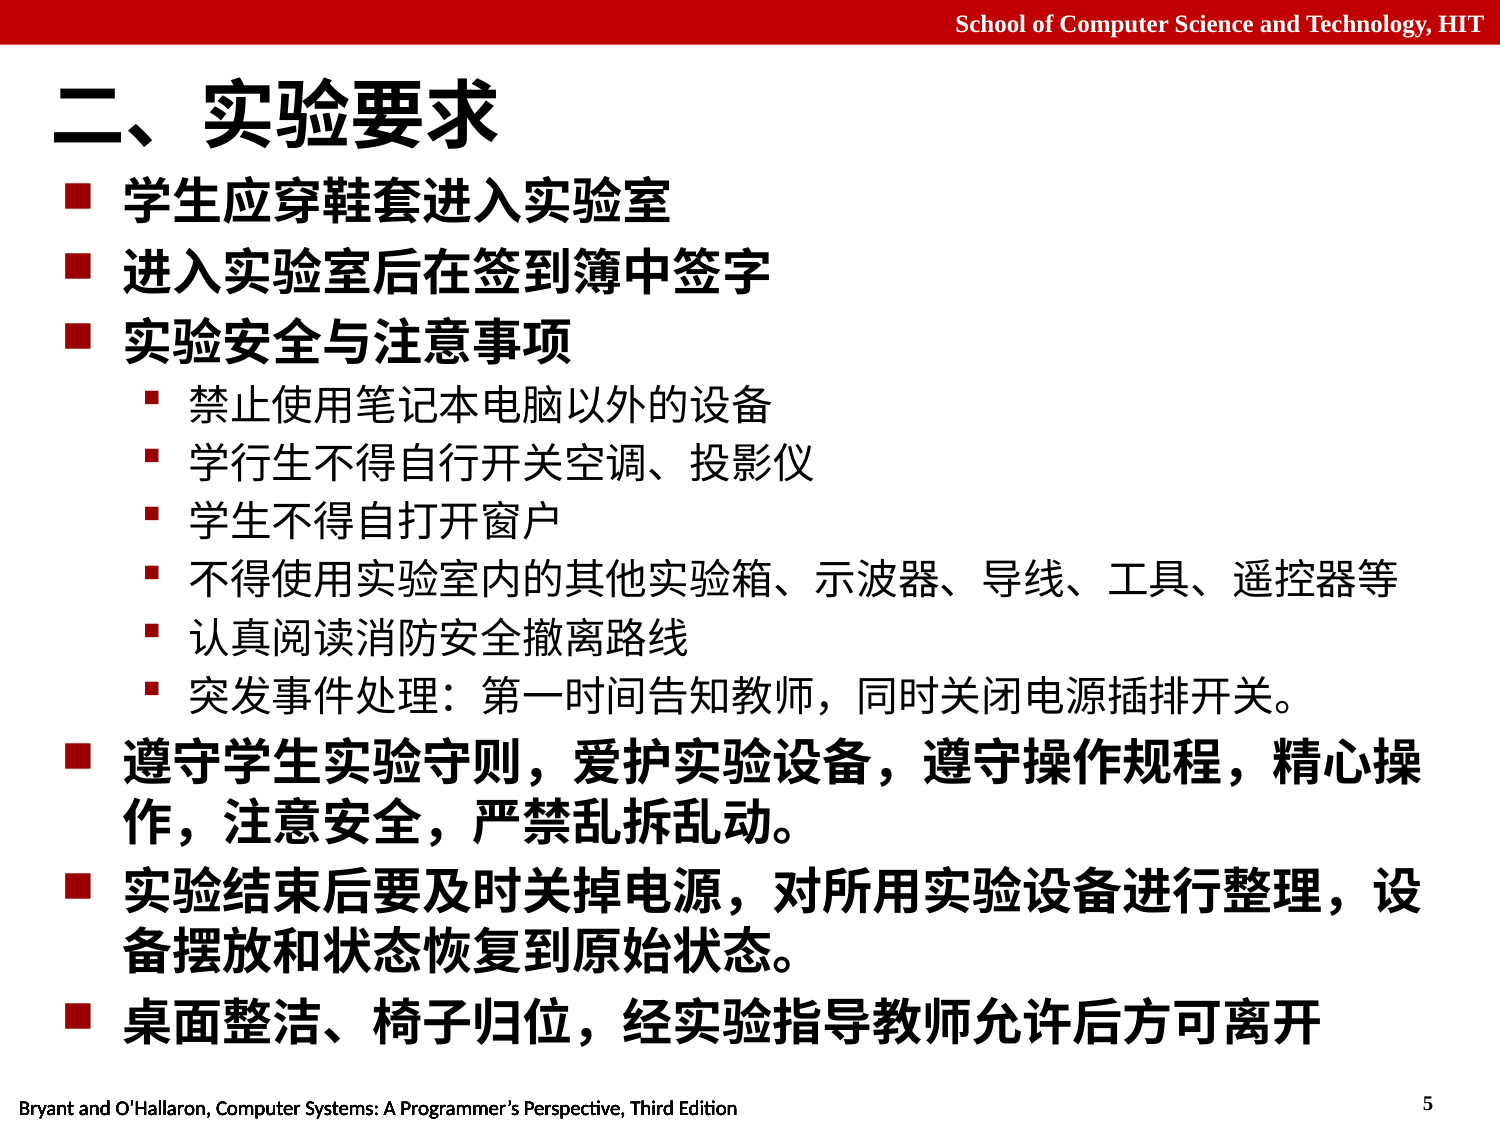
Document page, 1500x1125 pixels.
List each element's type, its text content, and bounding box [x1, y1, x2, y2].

title 二、实验要求 [35, 49, 1478, 176]
list 学生应穿鞋套进入实验室 进入实验室后在签到簿中签字 实验安全与注意事项 禁止使用笔记本电脑以外的设备 学行生不得自行开关空调、投影仪 学生不得自打开窗户 不得使用实验室内的其他实验箱、示波器、导线、工具、遥控器等 认真阅读消防安全撤离路线 突发事件处理：第一时间告知教师，同时关闭电源插排开关。 遵守学生实验守则，爱护实验设备，遵守操作规程，精心操作，注意安全，严禁乱拆乱动。 实验结束后要及时关掉电源，对所用实验设备进行整理，设备摆放和状态恢复到原始状态。 桌面整洁、椅子归位，经实验指导教师允许后方可离开 [51, 162, 1462, 1076]
